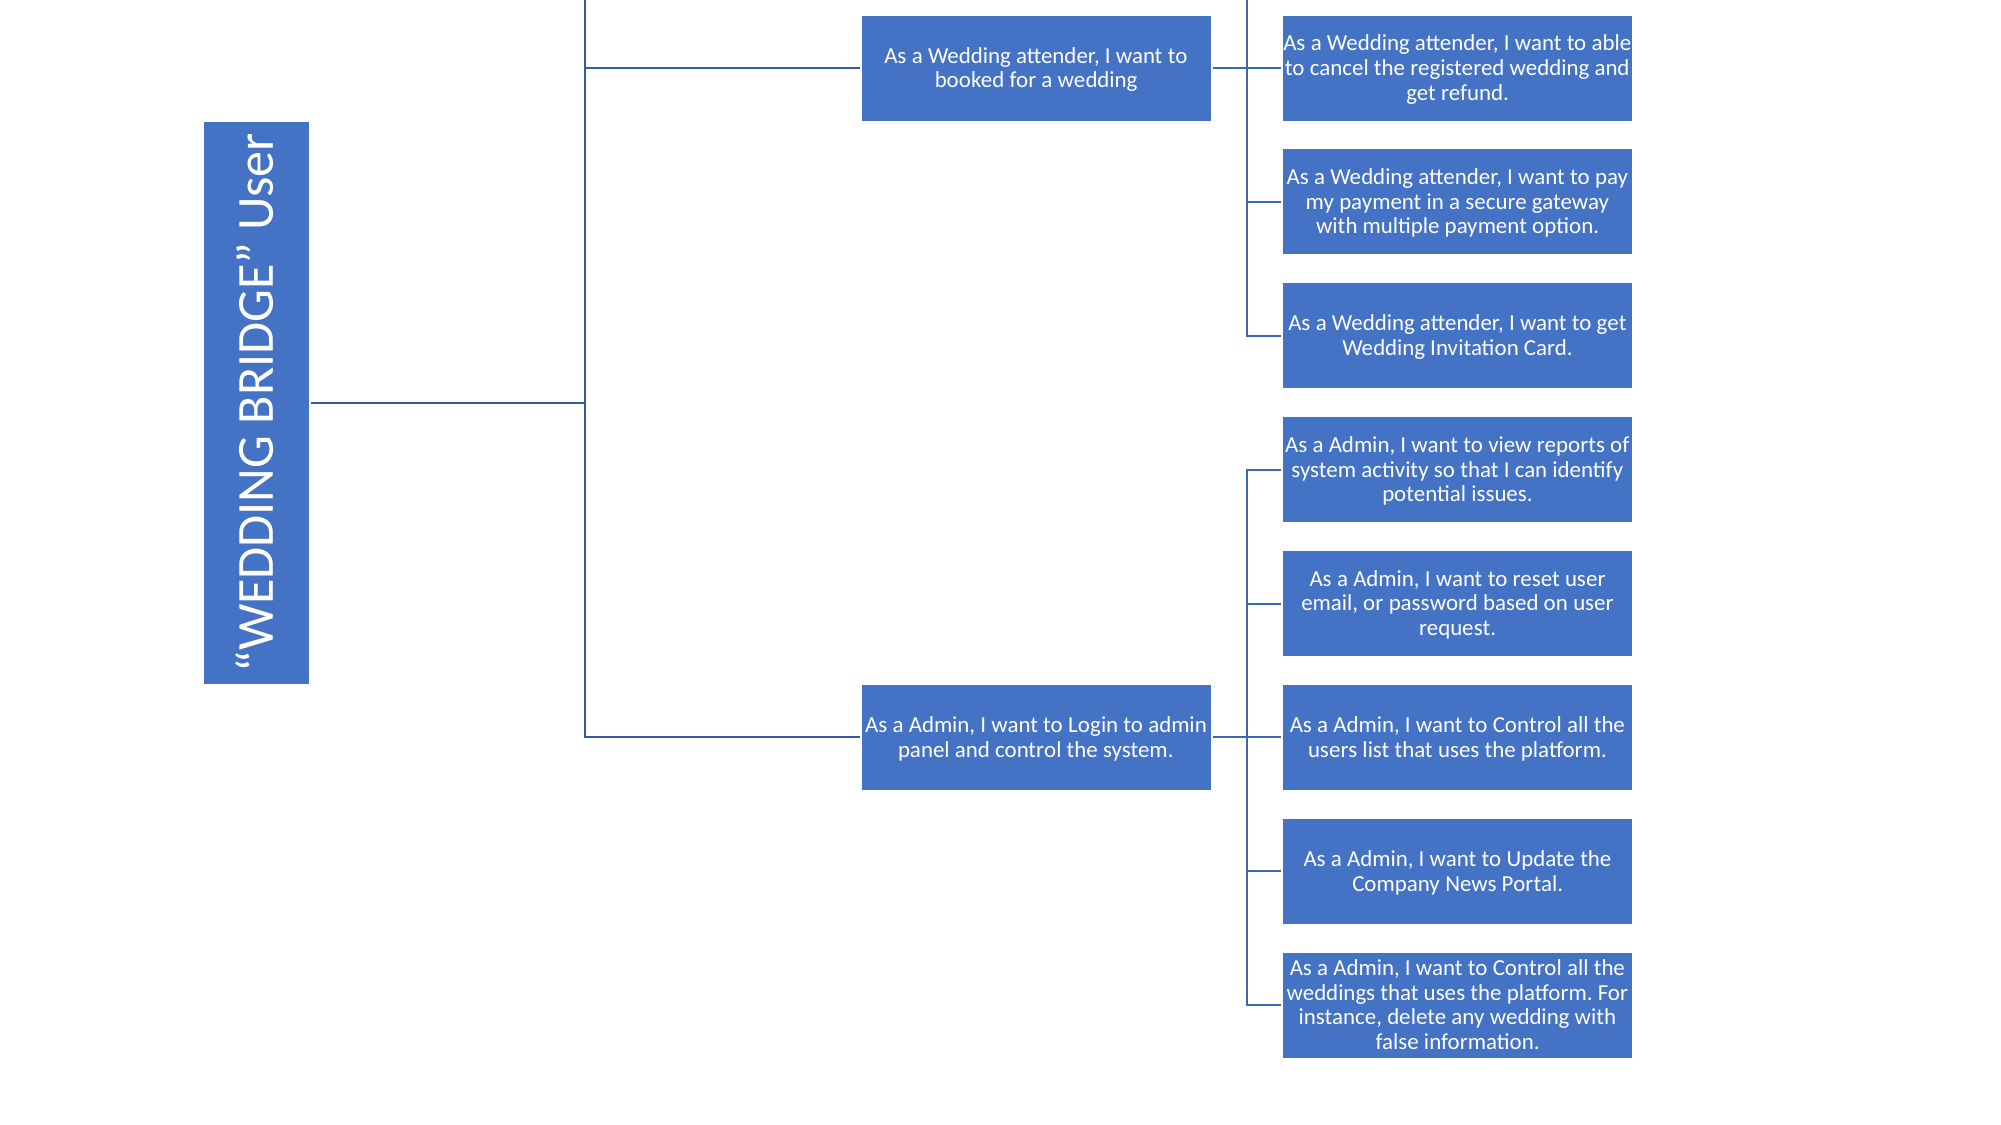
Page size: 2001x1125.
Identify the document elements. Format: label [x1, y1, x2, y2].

text_box [0, 0, 2000, 1060]
